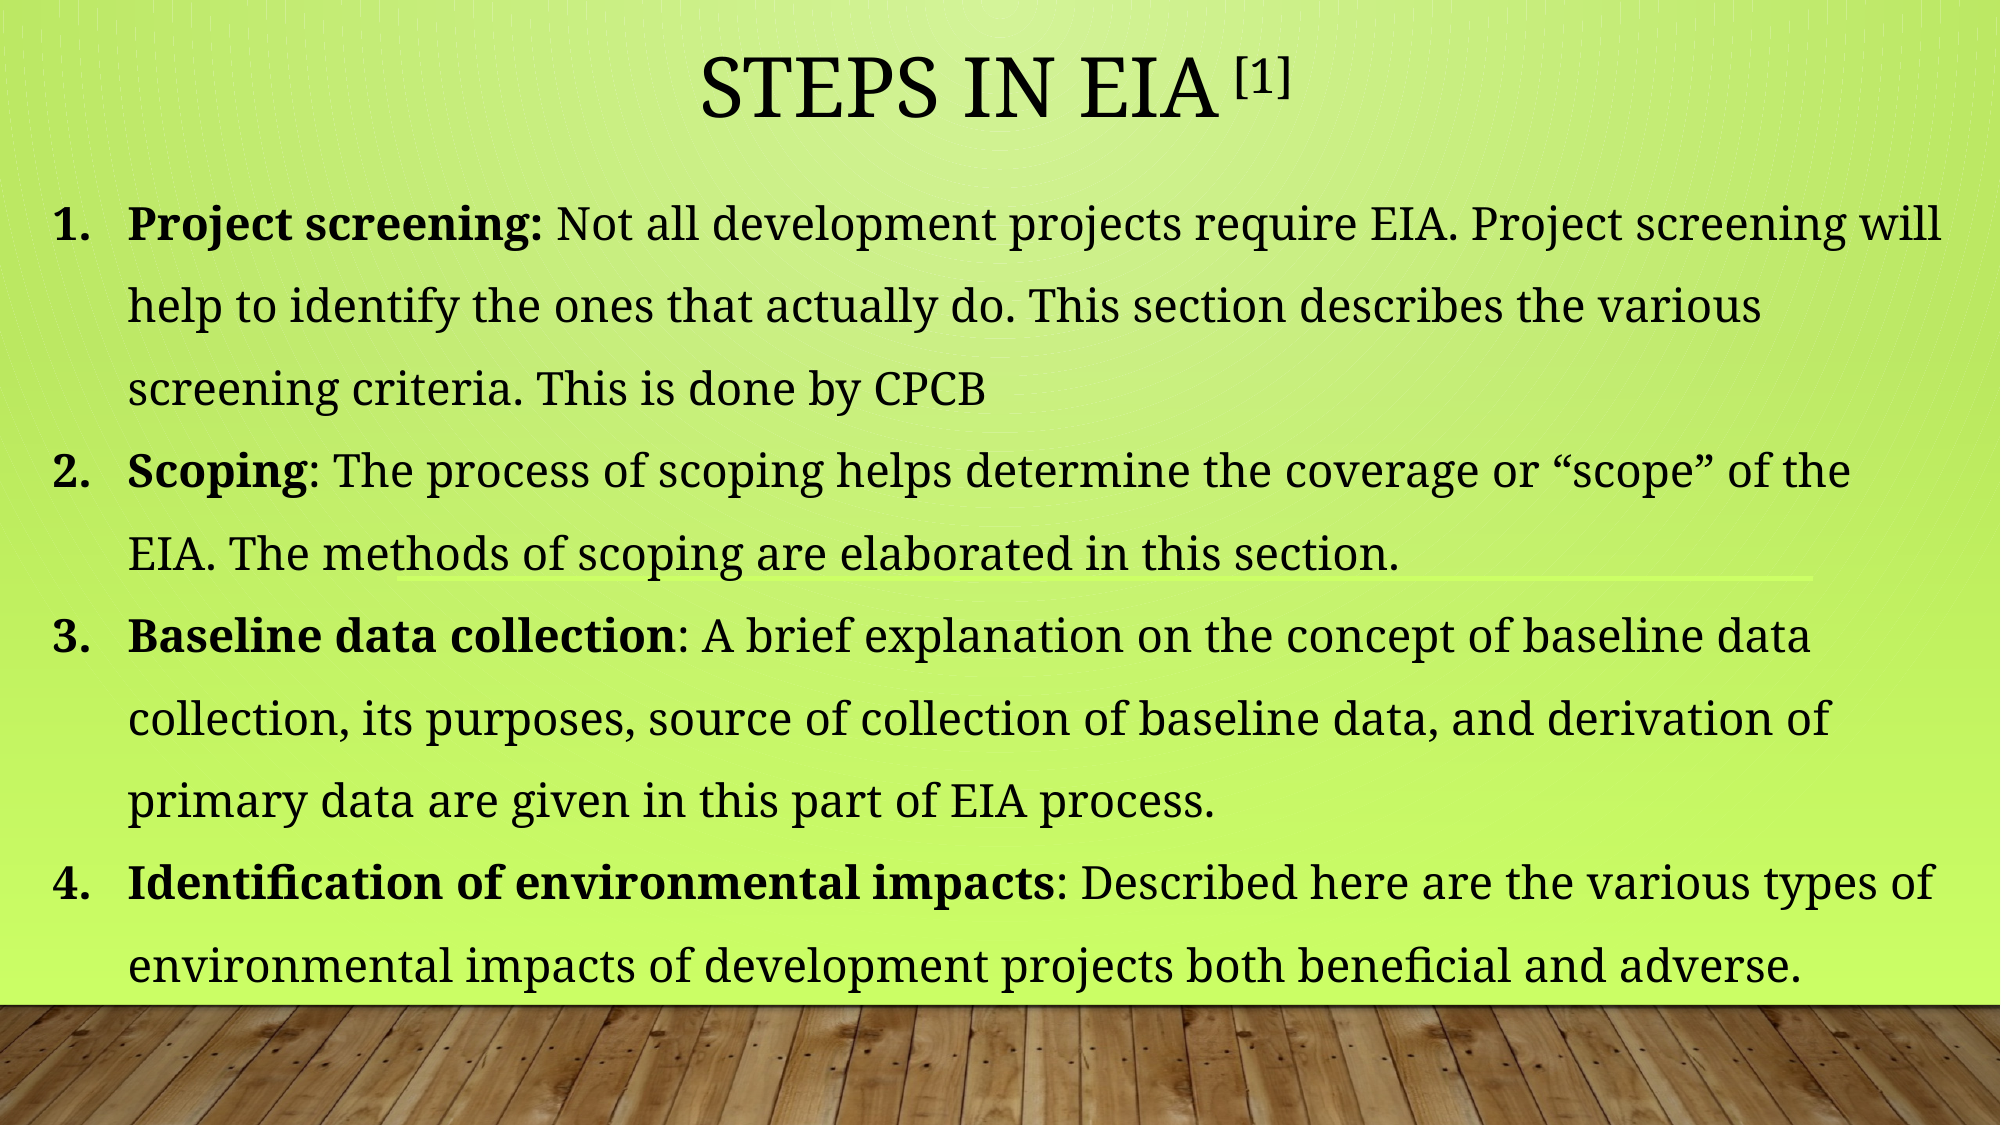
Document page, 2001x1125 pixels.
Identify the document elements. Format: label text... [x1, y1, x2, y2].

title Steps in eia [1] [138, 6, 1855, 136]
text_box Project screening: Not all development projects require EIA. Project screening will help to identify the ones that actually do. This section describes the various screening criteria. This is done by CPCB Scoping: The process of scoping helps determine the coverage or “scope” of the EIA. The methods of scoping are elaborated in this section. Baseline data collection: A brief explanation on the concept of baseline data collection, its purposes, source of collection of baseline data, and derivation of primary data are given in this part of EIA process. Identification of environmental impacts: Described here are the various types of environmental impacts of development projects both beneficial and adverse. [37, 159, 1963, 999]
picture [0, 1005, 2000, 1125]
